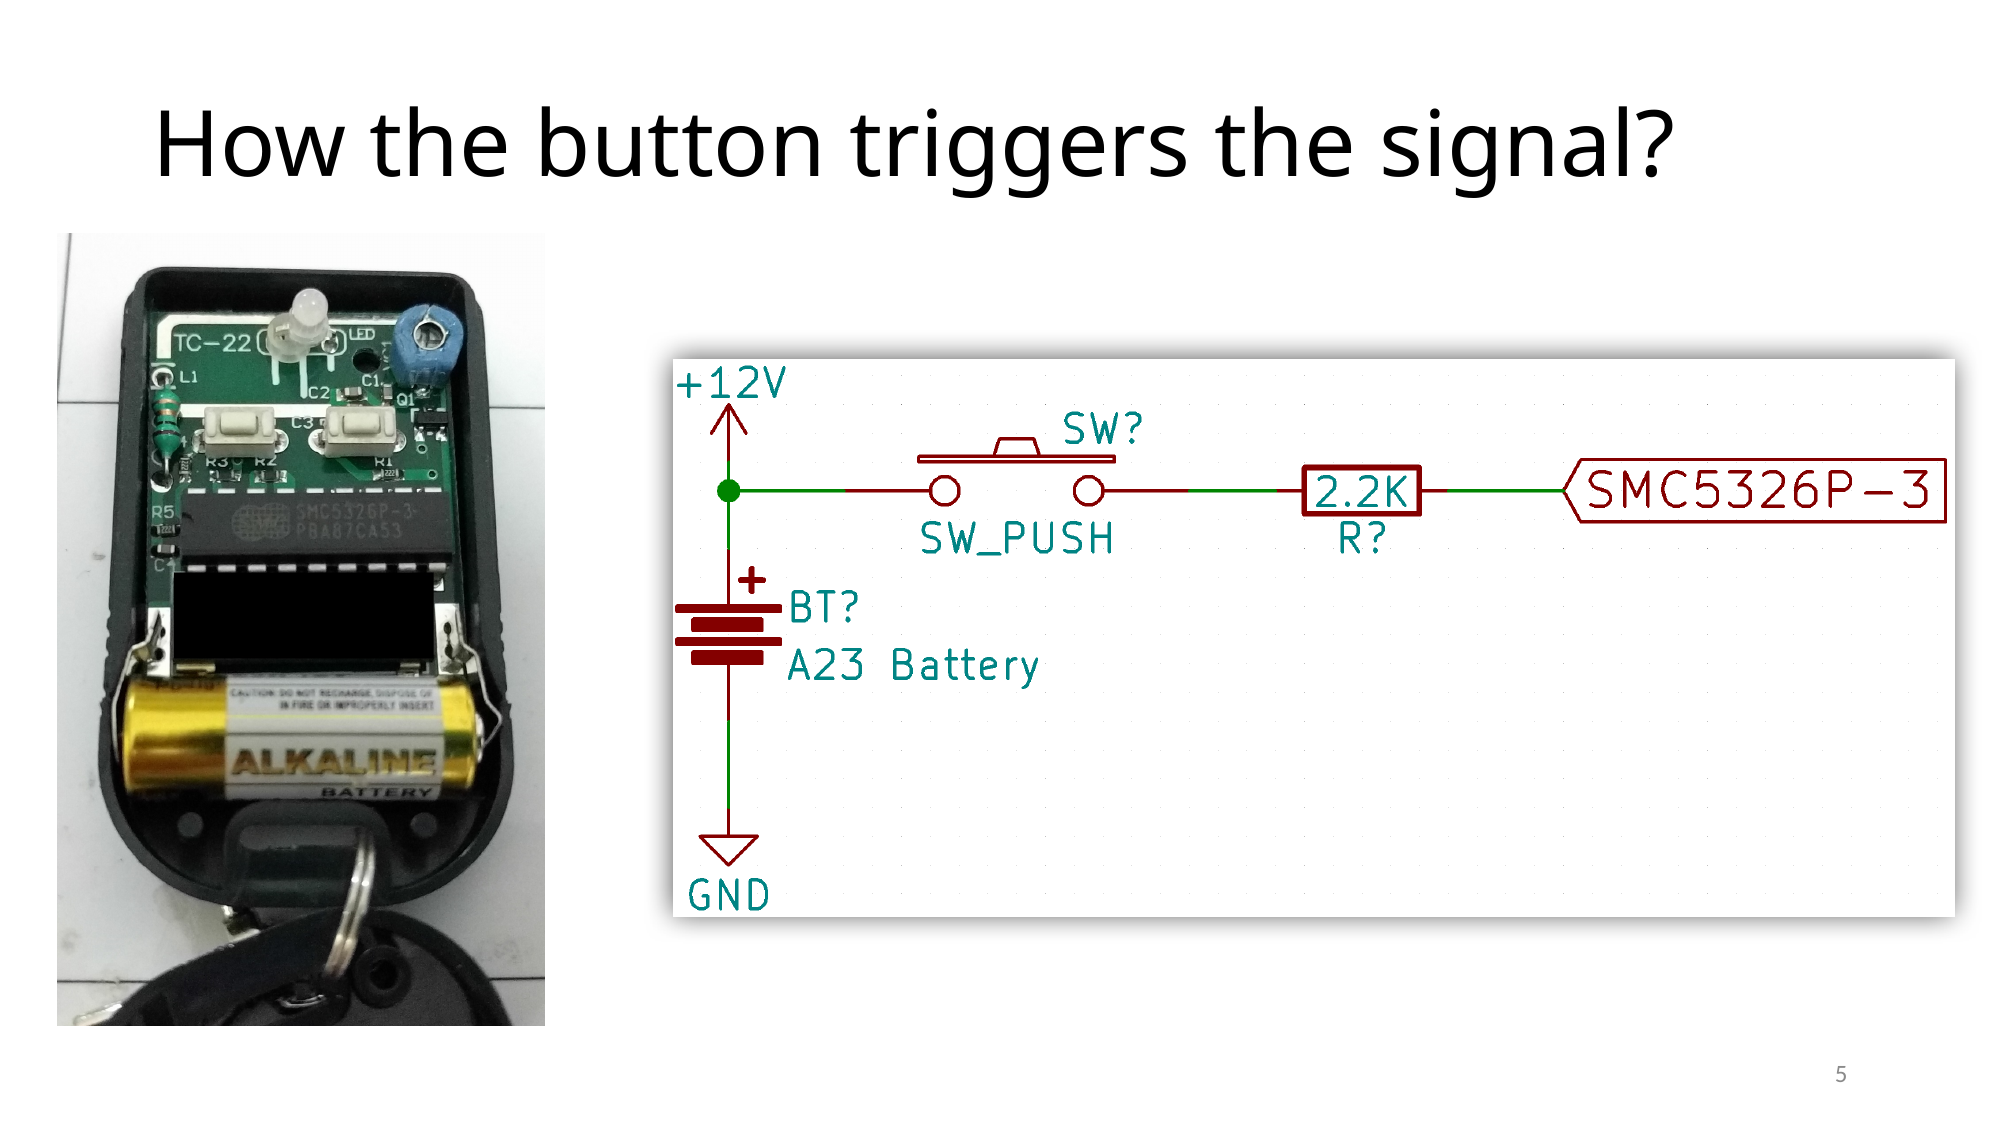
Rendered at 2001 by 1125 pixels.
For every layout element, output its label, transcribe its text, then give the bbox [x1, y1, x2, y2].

title How the button triggers the signal? [137, 59, 1863, 234]
picture [673, 359, 1955, 917]
picture [57, 233, 545, 1026]
slide_number 5 [1412, 1042, 1863, 1103]
